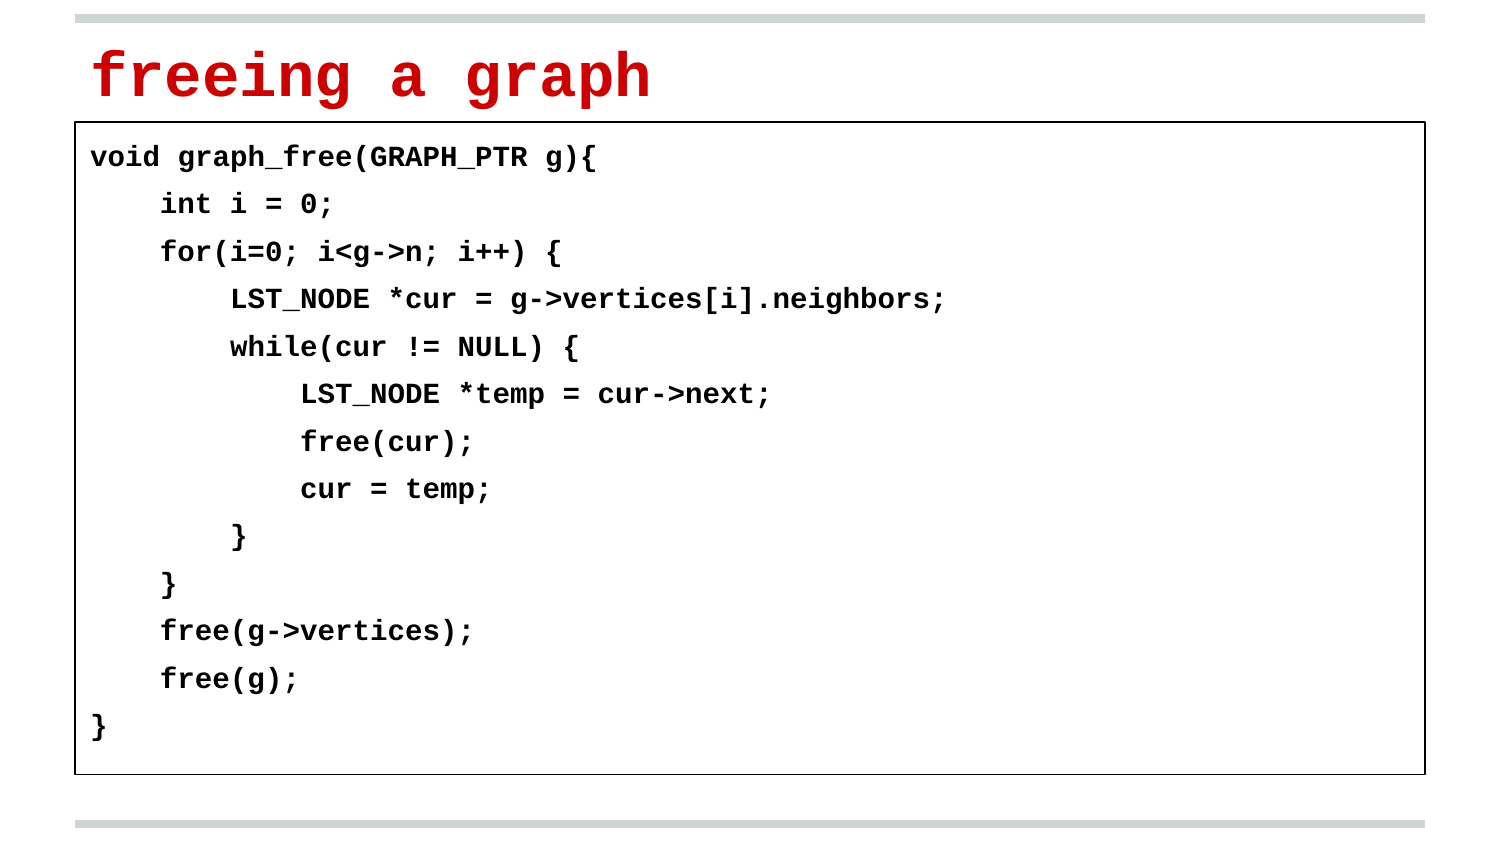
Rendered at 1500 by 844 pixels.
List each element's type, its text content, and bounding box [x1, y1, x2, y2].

list void graph_free(GRAPH_PTR g){ int i = 0; for(i=0; i<g->n; i++) { LST_NODE *cur = g->vertices[i].neighbors; while(cur != NULL) { LST_NODE *temp = cur->next; free(cur); cur = temp; } } free(g->vertices); free(g); } [75, 125, 1425, 775]
title freeing a graph [75, 0, 1425, 125]
